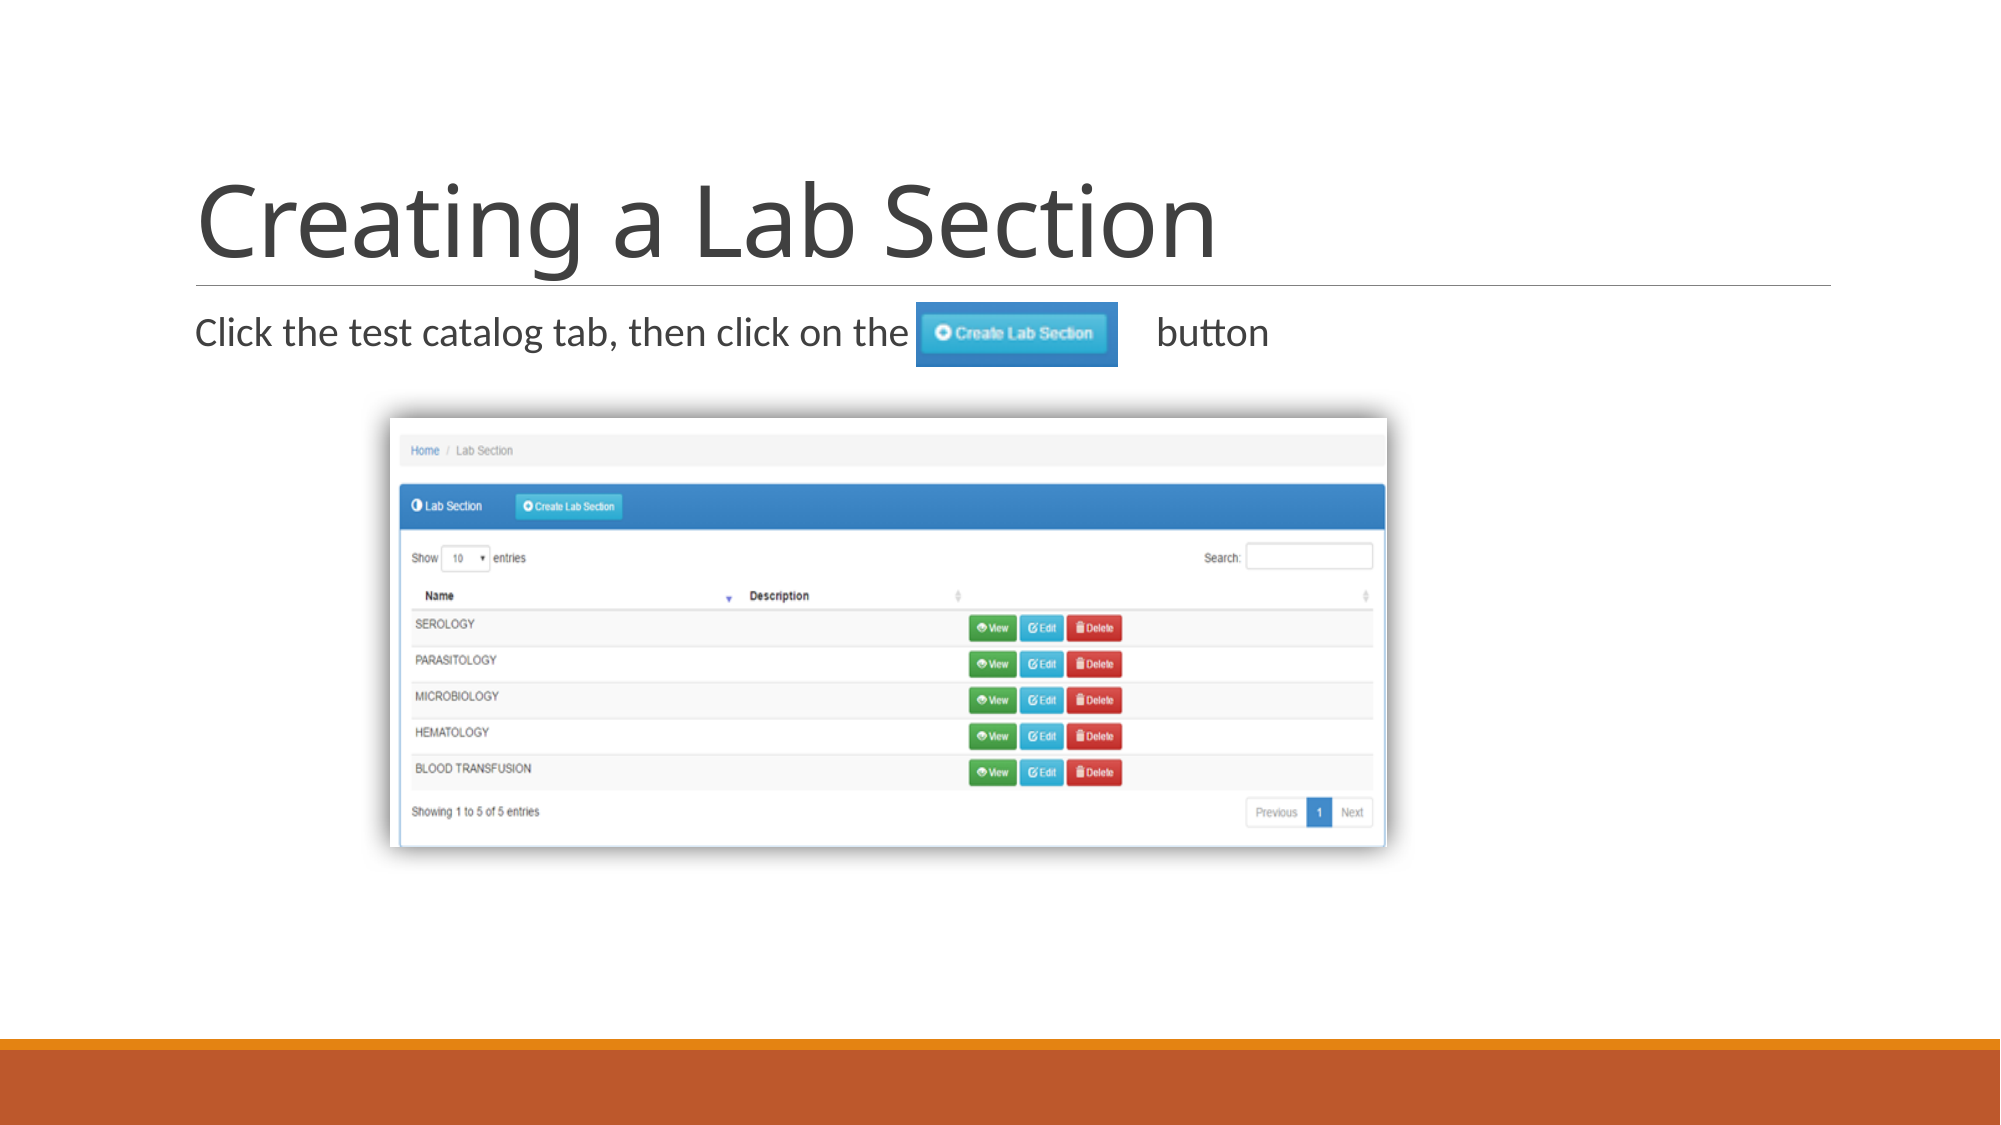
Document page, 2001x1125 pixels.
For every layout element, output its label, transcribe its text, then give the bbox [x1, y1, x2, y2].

title Creating a Lab Section [180, 47, 1830, 285]
list Click the test catalog tab, then click on the button [180, 302, 1830, 963]
picture [389, 418, 1388, 848]
picture [915, 302, 1118, 368]
